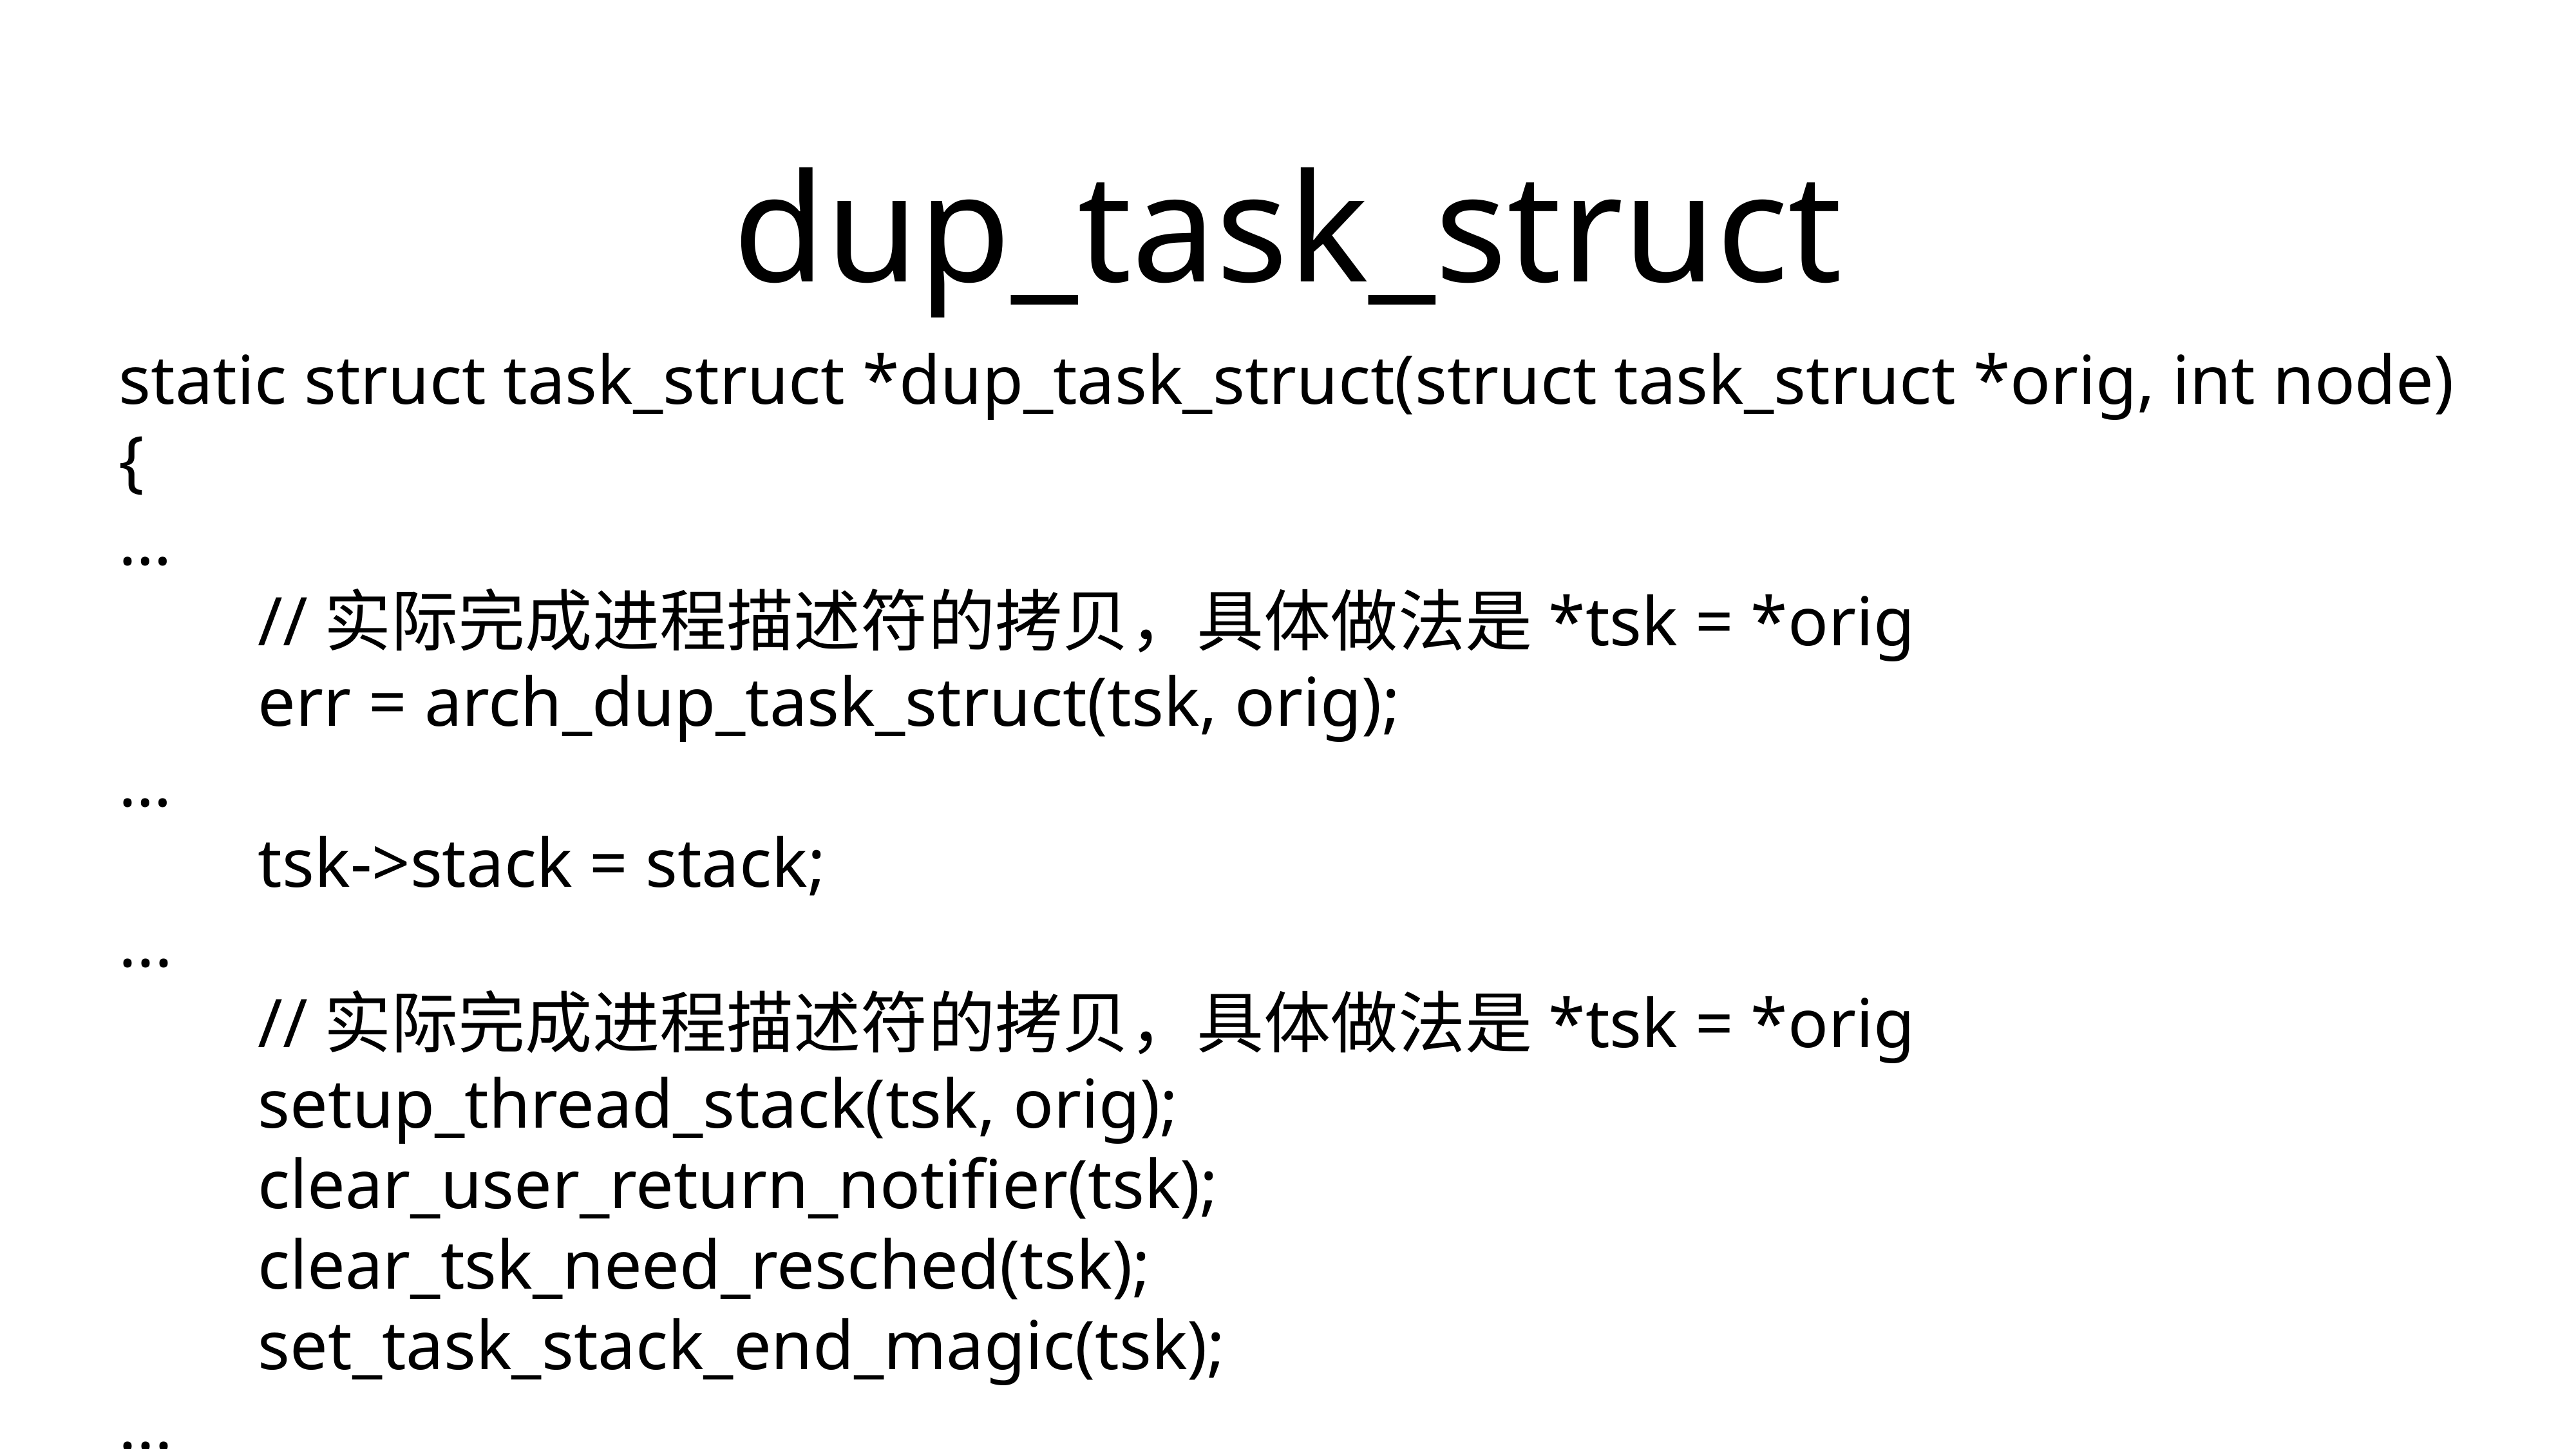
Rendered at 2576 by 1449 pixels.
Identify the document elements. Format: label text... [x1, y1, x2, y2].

title dup_task_struct [178, 100, 2398, 331]
text_box static struct task_struct *dup_task_struct(struct task_struct *orig, int node) { … //实际完成进程描述符的拷贝，具体做法是*tsk = *orig err = arch_dup_task_struct(tsk, orig); … tsk->stack = stack; ... //实际完成进程描述符的拷贝，具体做法是*tsk = *orig setup_thread_stack(tsk, orig); clear_user_return_notifier(tsk); clear_tsk_need_resched(tsk); set_task_stack_end_magic(tsk); ... return ts [113, 331, 2463, 1449]
